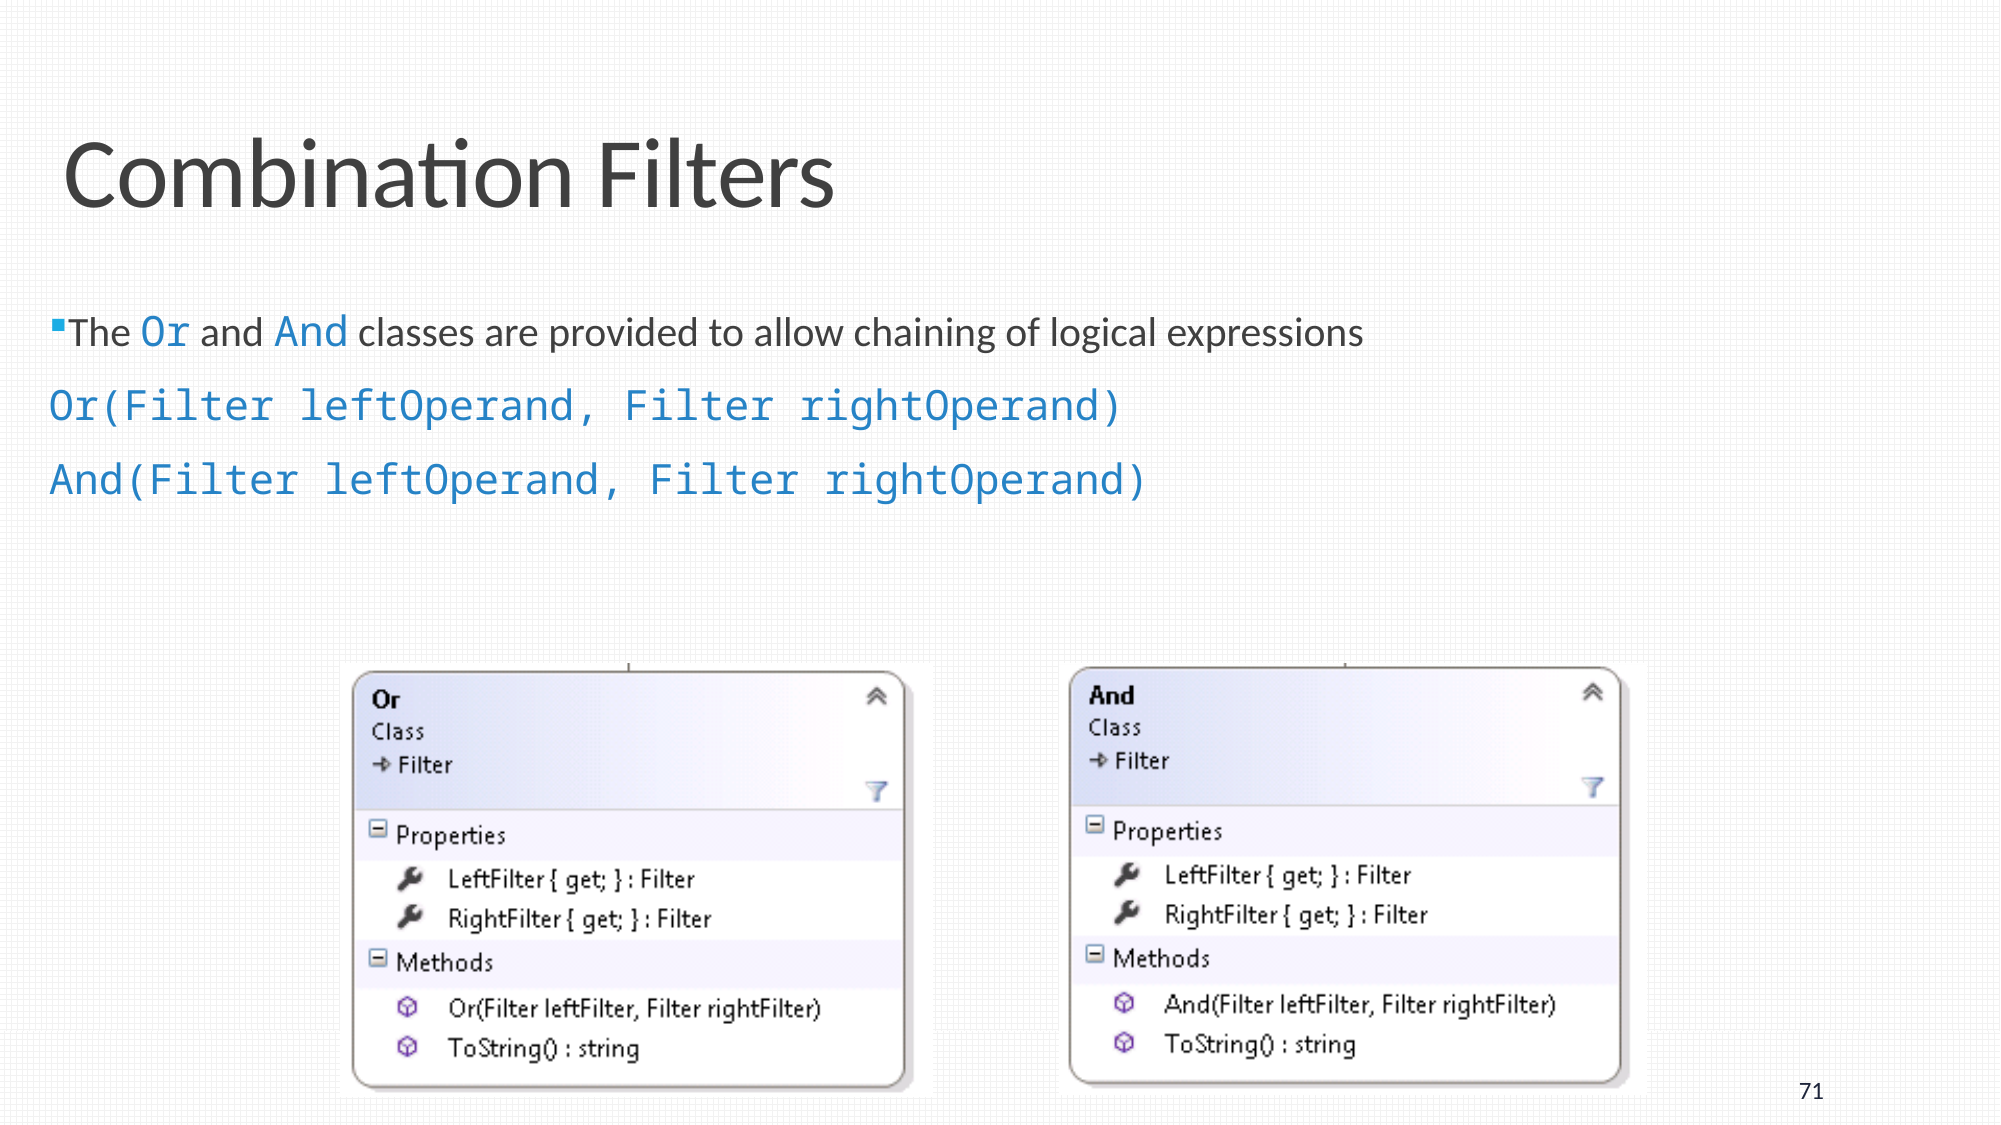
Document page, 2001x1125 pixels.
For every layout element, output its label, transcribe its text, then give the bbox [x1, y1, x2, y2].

slide_number 71 [1624, 1059, 1840, 1120]
picture [1058, 662, 1648, 1096]
list The Or and And classes are provided to allow chaining of logical expressions Or(Filter leftOperand, Filter rightOperand) And(Filter leftOperand, Filter rightOperand) [48, 302, 1950, 1051]
title Combination Filters [48, 47, 1952, 236]
picture [340, 662, 934, 1098]
